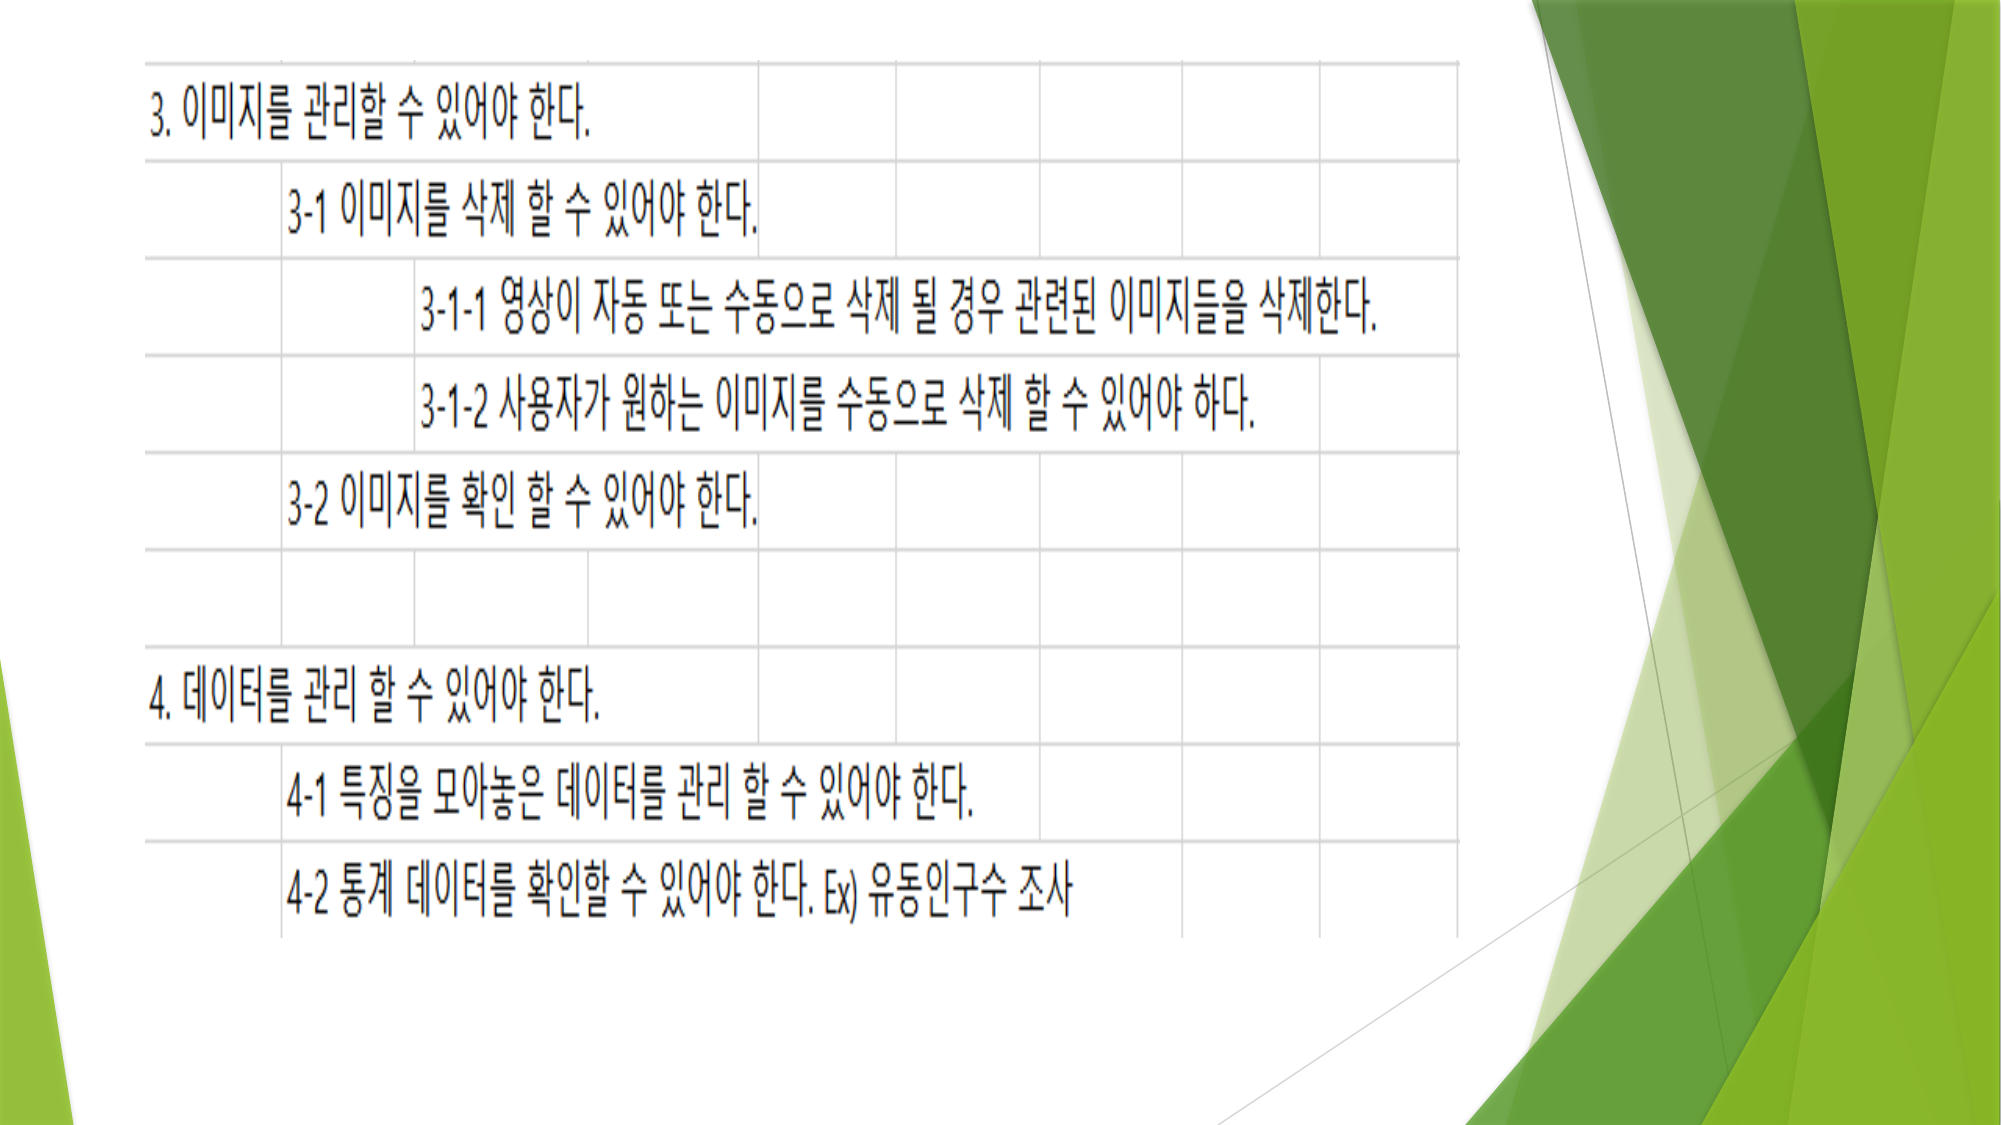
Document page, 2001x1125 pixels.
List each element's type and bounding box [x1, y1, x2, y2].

picture [145, 59, 1461, 939]
